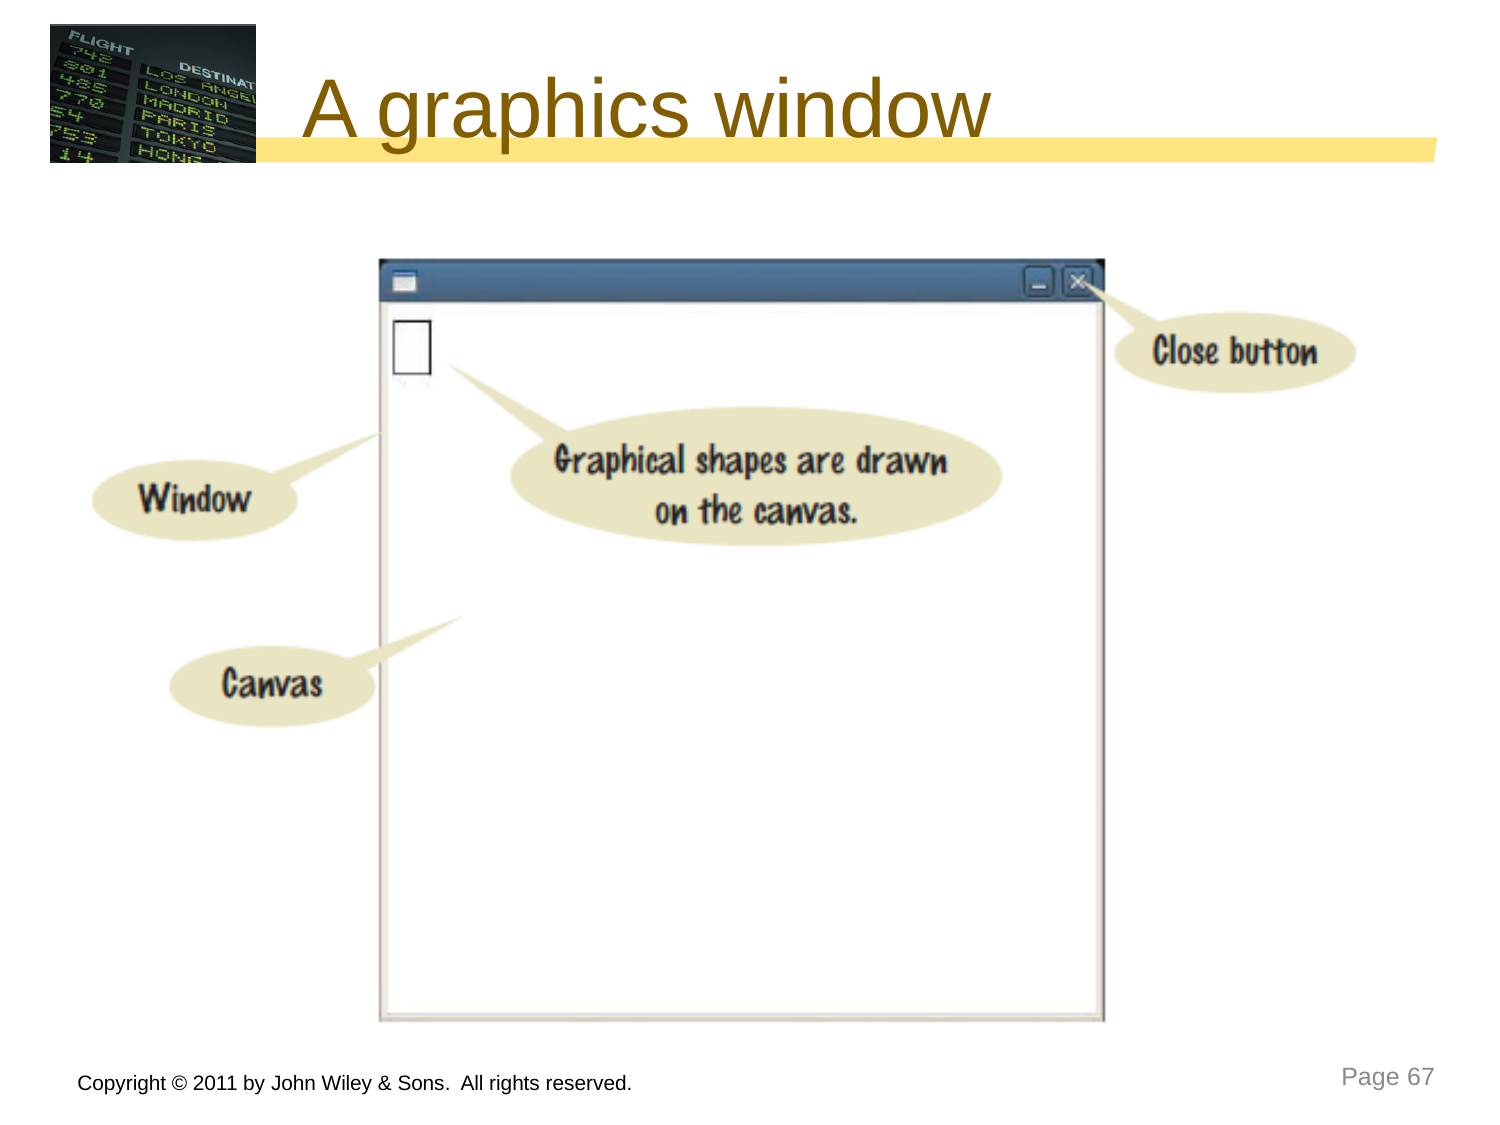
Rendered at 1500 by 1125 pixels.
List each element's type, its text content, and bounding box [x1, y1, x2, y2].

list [87, 249, 1363, 1034]
slide_number Page 67 [1187, 1050, 1450, 1100]
picture [50, 24, 256, 163]
title A graphics window [287, 44, 1451, 163]
footer Copyright © 2011 by John Wiley & Sons. All rights reserved. [62, 1037, 726, 1104]
